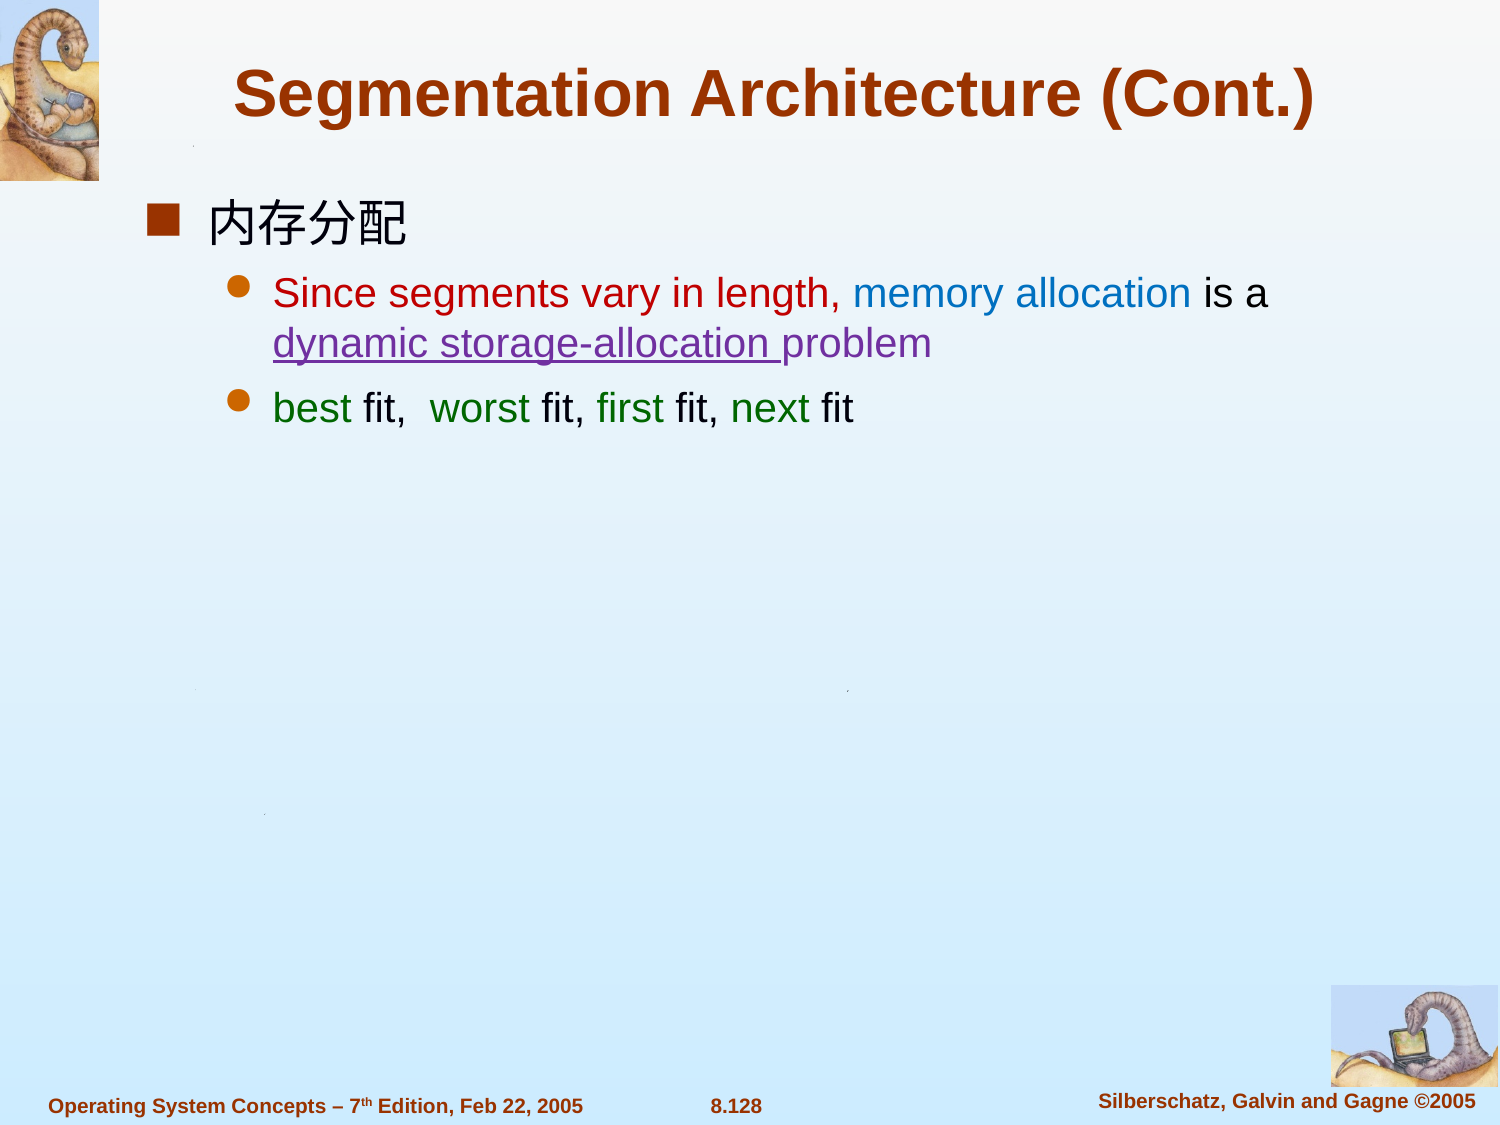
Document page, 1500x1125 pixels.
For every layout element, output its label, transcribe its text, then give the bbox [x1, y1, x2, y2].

picture [0, 0, 99, 181]
picture [1331, 985, 1498, 1087]
list 内存分配 Since segments vary in length, memory allocation is a dynamic storage-allocation problem best fit, worst fit, first fit, next fit [135, 184, 1326, 918]
title Segmentation Architecture (Cont.) [112, 37, 1438, 138]
